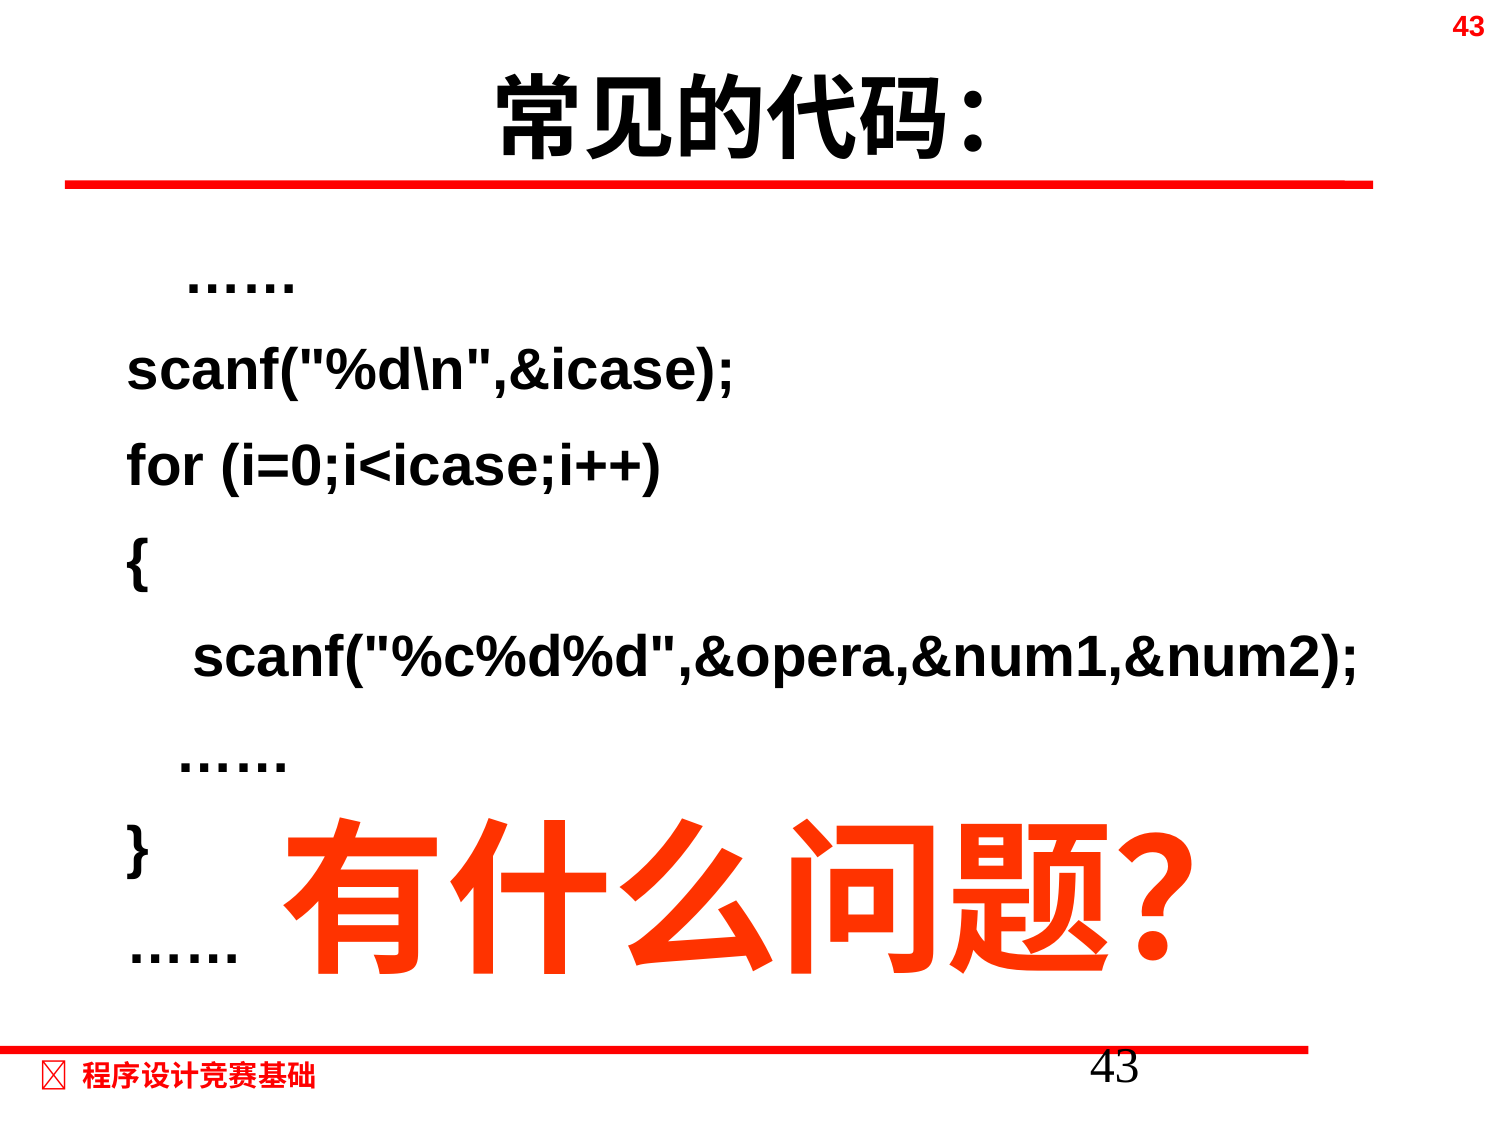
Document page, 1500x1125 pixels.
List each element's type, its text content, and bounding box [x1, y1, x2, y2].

title 常见的代码： [163, 47, 1370, 182]
text_box 有什么问题？ [116, 798, 1443, 987]
list …… scanf("%d\n",&icase); for (i=0;i<icase;i++) { scanf("%c%d%d",&opera,&num1,&num2); …… } …… [111, 213, 1388, 1024]
slide_number 43 [1074, 1025, 1388, 1100]
